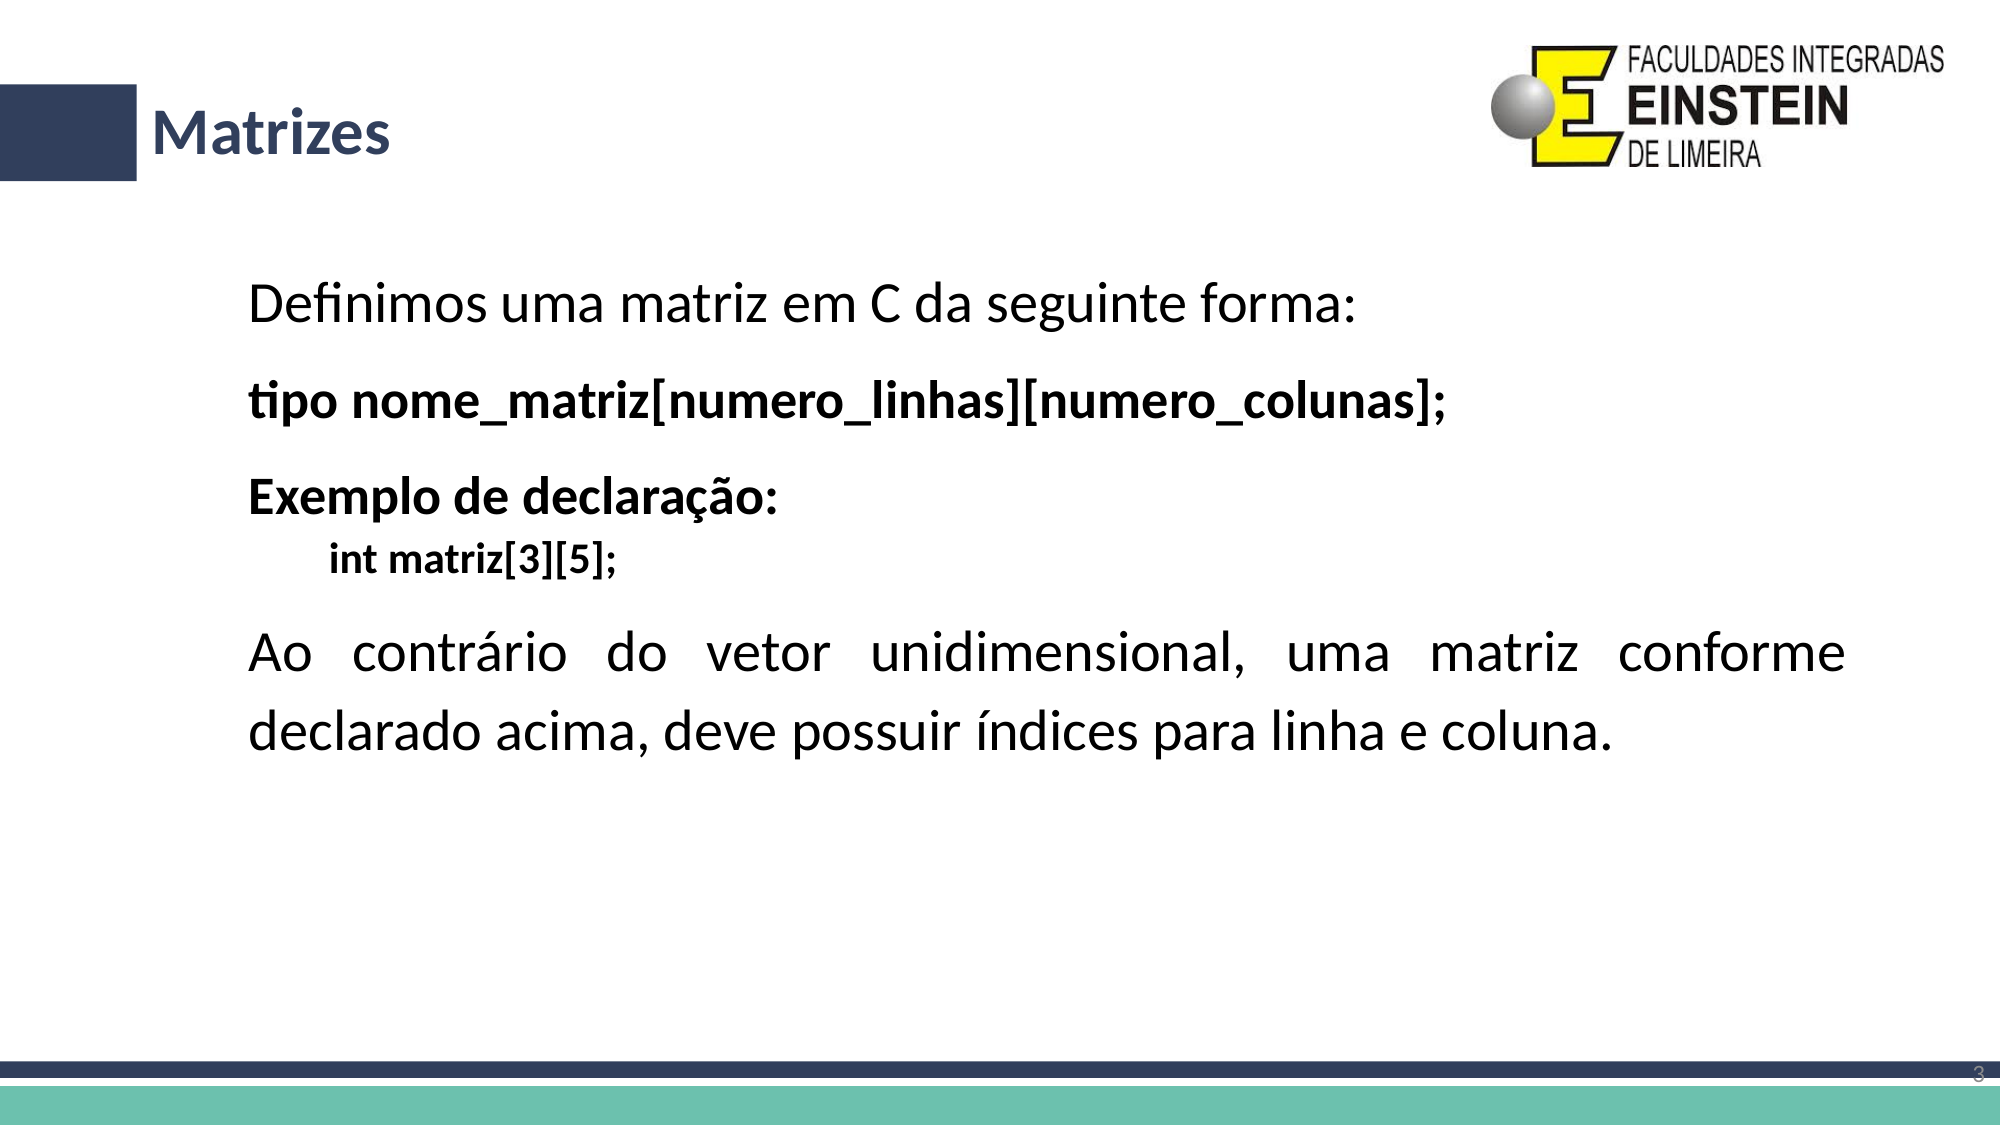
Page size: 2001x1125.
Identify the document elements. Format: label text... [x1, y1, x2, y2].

list Definimos uma matriz em C da seguinte forma: tipo nome_matriz[numero_linhas][numero_colunas]; Exemplo de declaração: int matriz[3][5]; Ao contrário do vetor unidimensional, uma matriz conforme declarado acima, deve possuir índices para linha e coluna. [233, 247, 1863, 988]
title Matrizes [136, 53, 1862, 212]
slide_number 3 [1650, 1042, 2000, 1103]
picture [1491, 45, 1944, 167]
